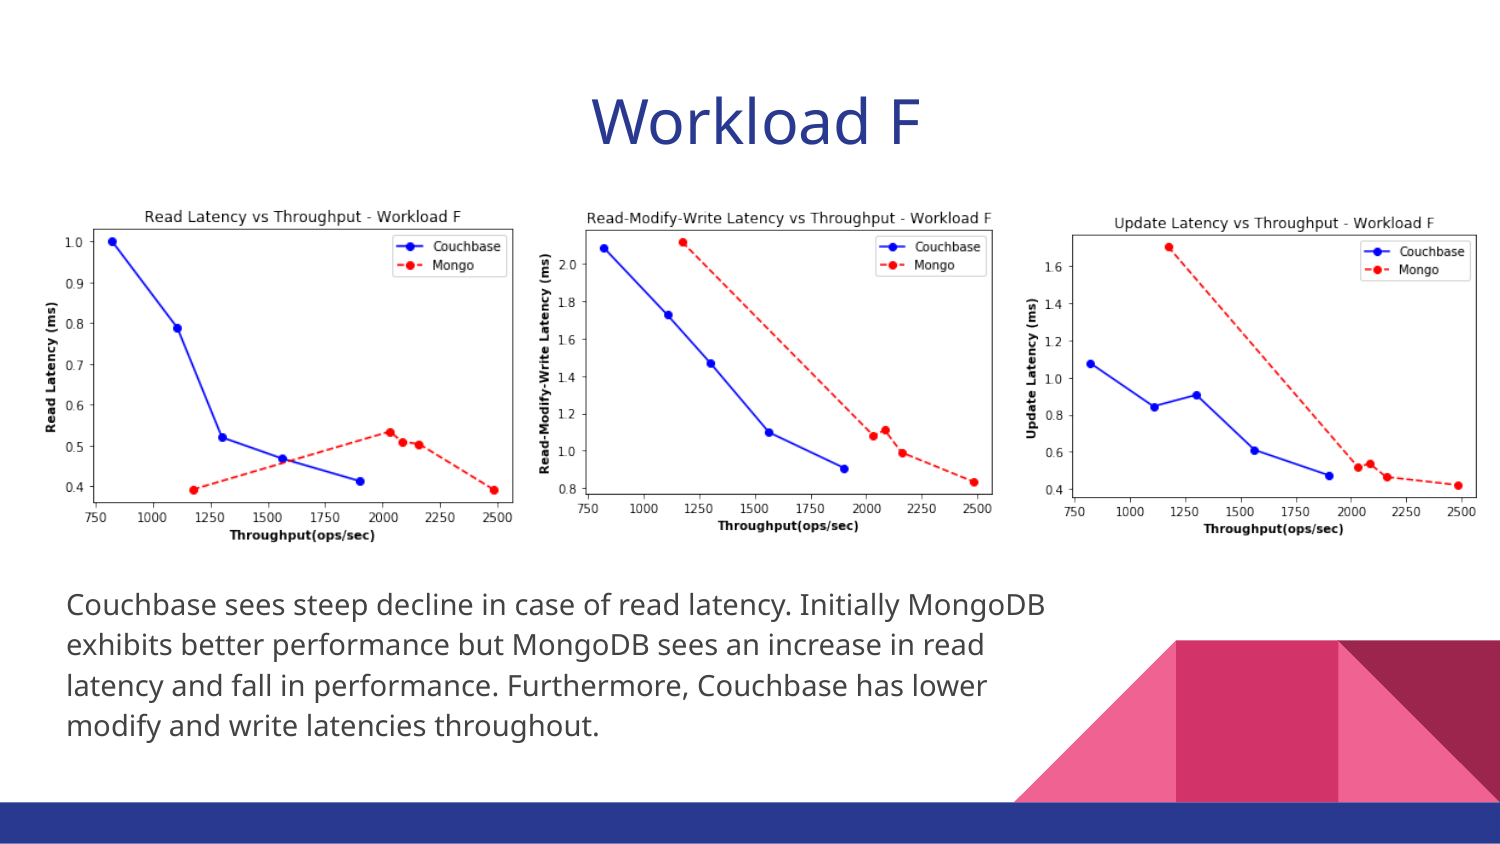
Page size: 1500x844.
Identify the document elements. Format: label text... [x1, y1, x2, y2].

picture [532, 202, 1004, 540]
list Couchbase sees steep decline in case of read latency. Initially MongoDB exhibits better performance but MongoDB sees an increase in read latency and fall in performance. Furthermore, Couchbase has lower modify and write latencies throughout. [51, 566, 1069, 750]
picture [1018, 207, 1488, 544]
title Workload F [51, 67, 1449, 167]
picture [38, 201, 526, 550]
